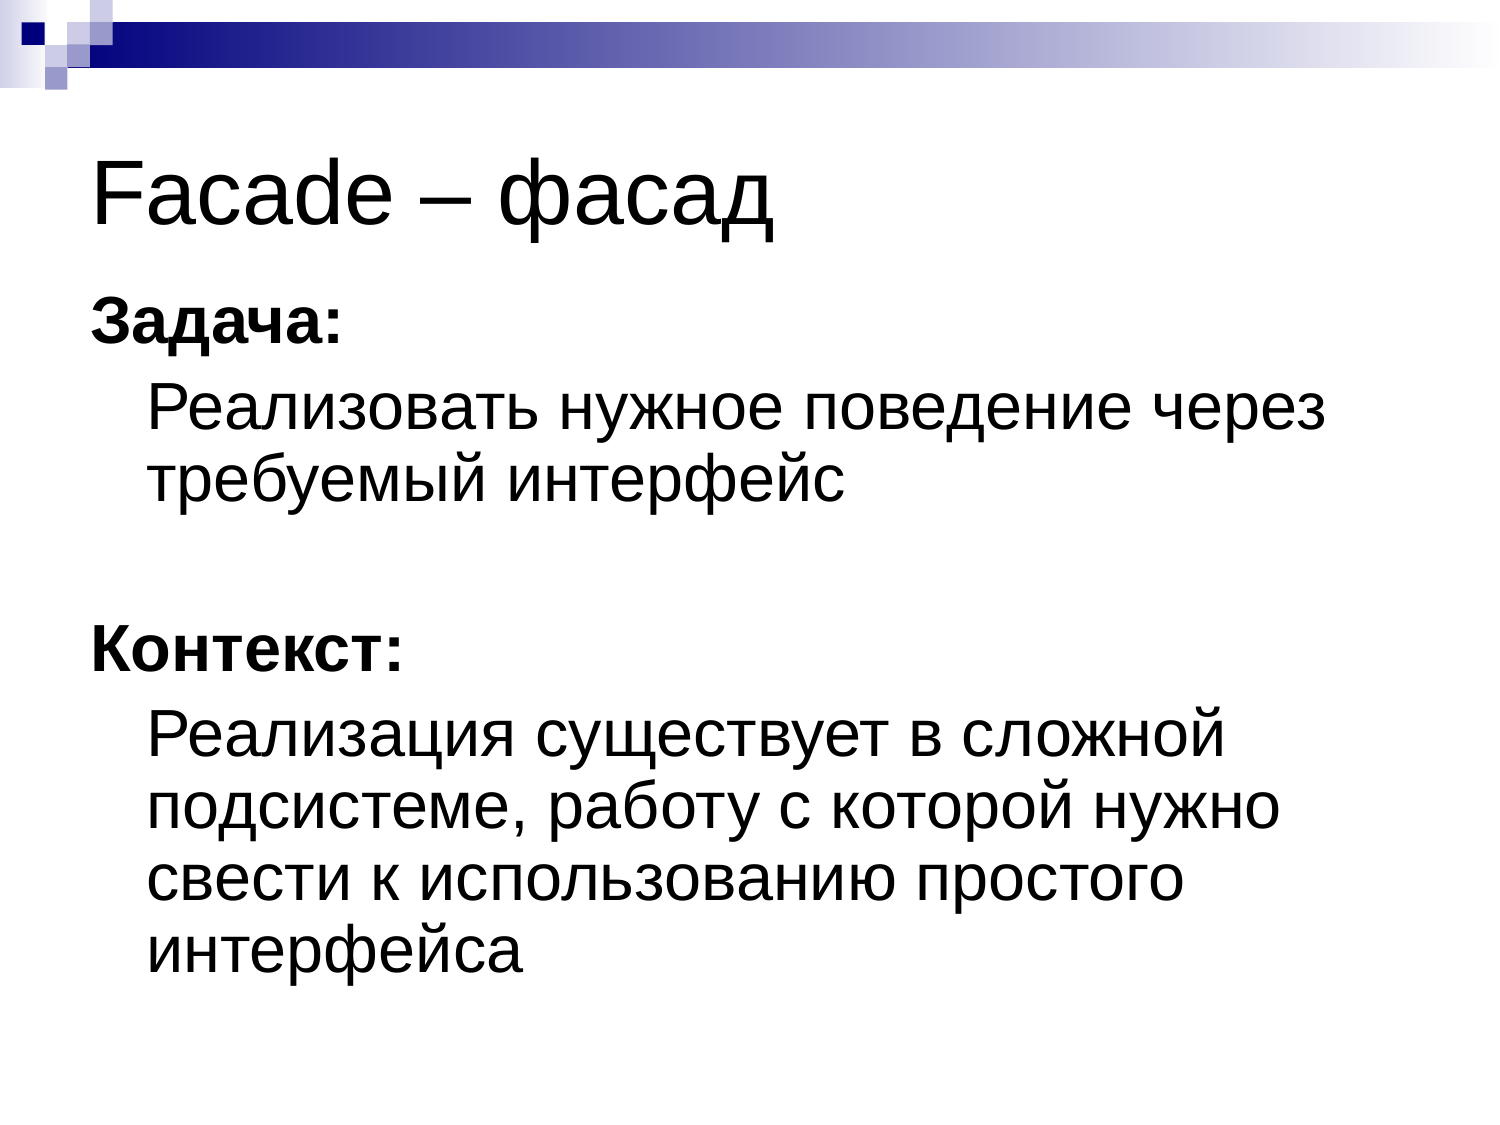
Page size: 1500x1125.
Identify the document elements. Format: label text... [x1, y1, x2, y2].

list Задача: Реализовать нужное поведение через требуемый интерфейс Контекст: Реализация существует в сложной подсистеме, работу с которой нужно свести к использованию простого интерфейса [75, 278, 1425, 1059]
title Facade – фасад [75, 75, 1425, 278]
